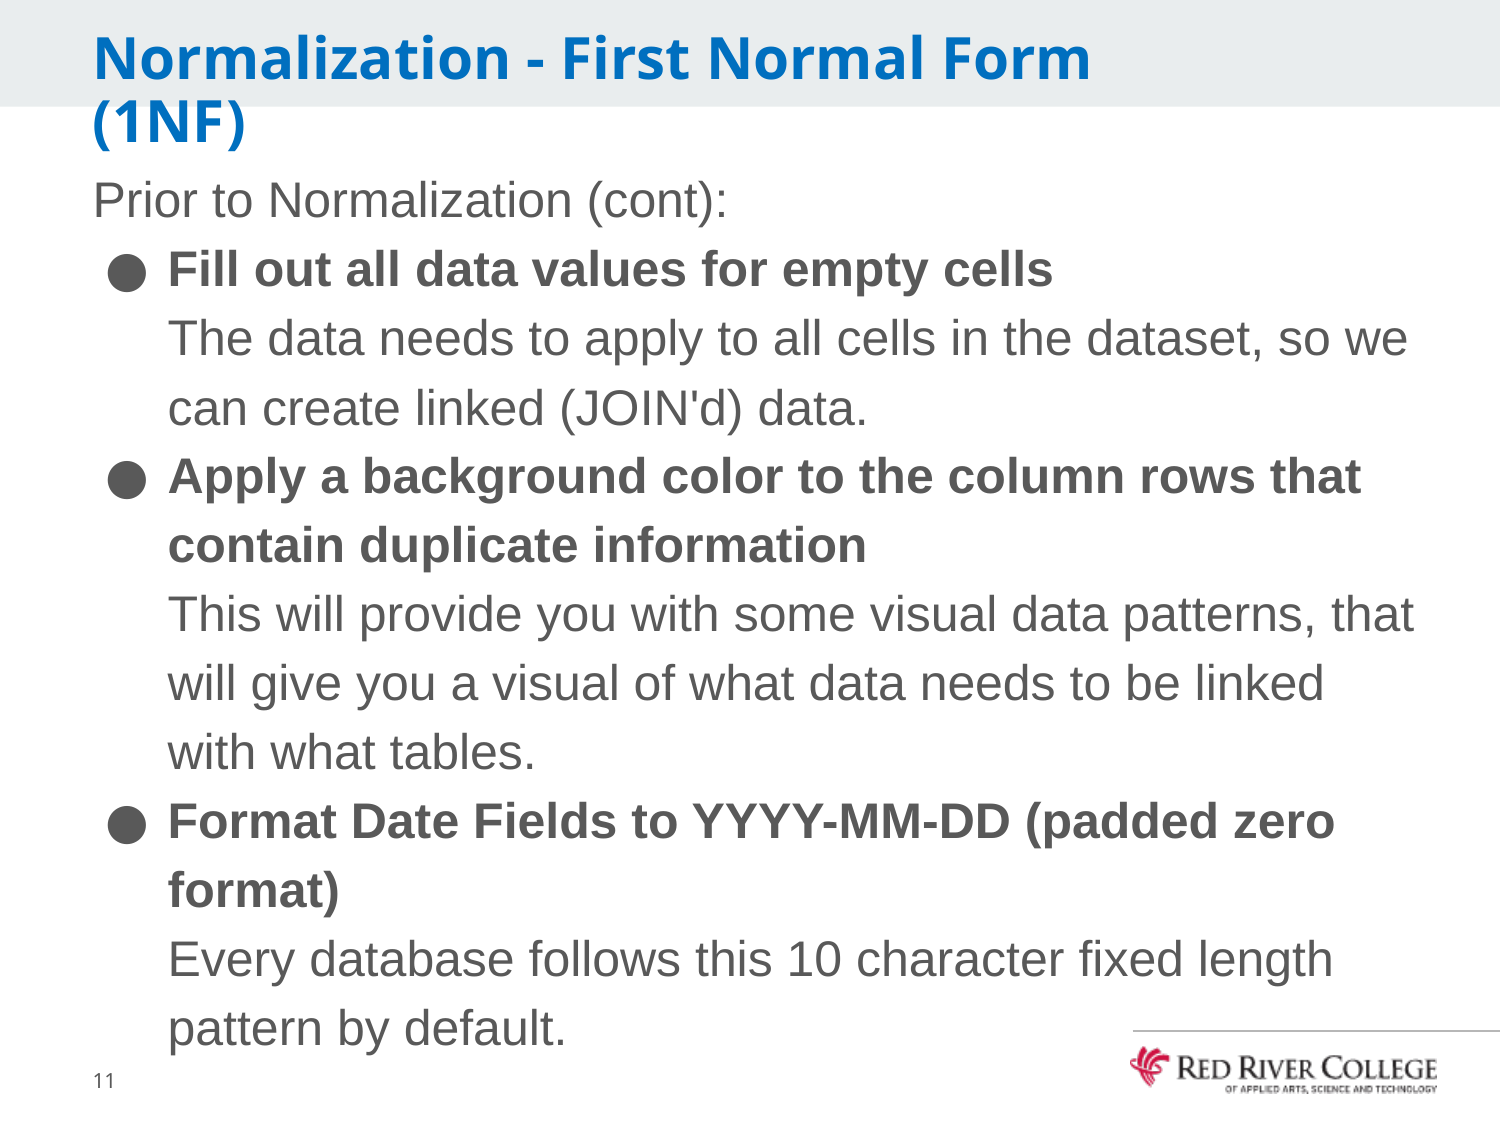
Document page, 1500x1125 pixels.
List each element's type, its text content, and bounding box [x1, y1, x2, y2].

title Normalization - First Normal Form (1NF) [77, 21, 1259, 104]
picture [1130, 1046, 1437, 1094]
list Prior to Normalization (cont): Fill out all data values for empty cells The data needs to apply to all cells in the dataset, so we can create linked (JOIN'd) data. Apply a background color to the column rows that contain duplicate information This will provide you with some visual data patterns, that will give you a visual of what data needs to be linked with what tables. Format Date Fields to YYYY-MM-DD (padded zero format) Every database follows this 10 character fixed length pattern by default. [77, 130, 1444, 1012]
slide_number 11 [77, 1038, 263, 1125]
